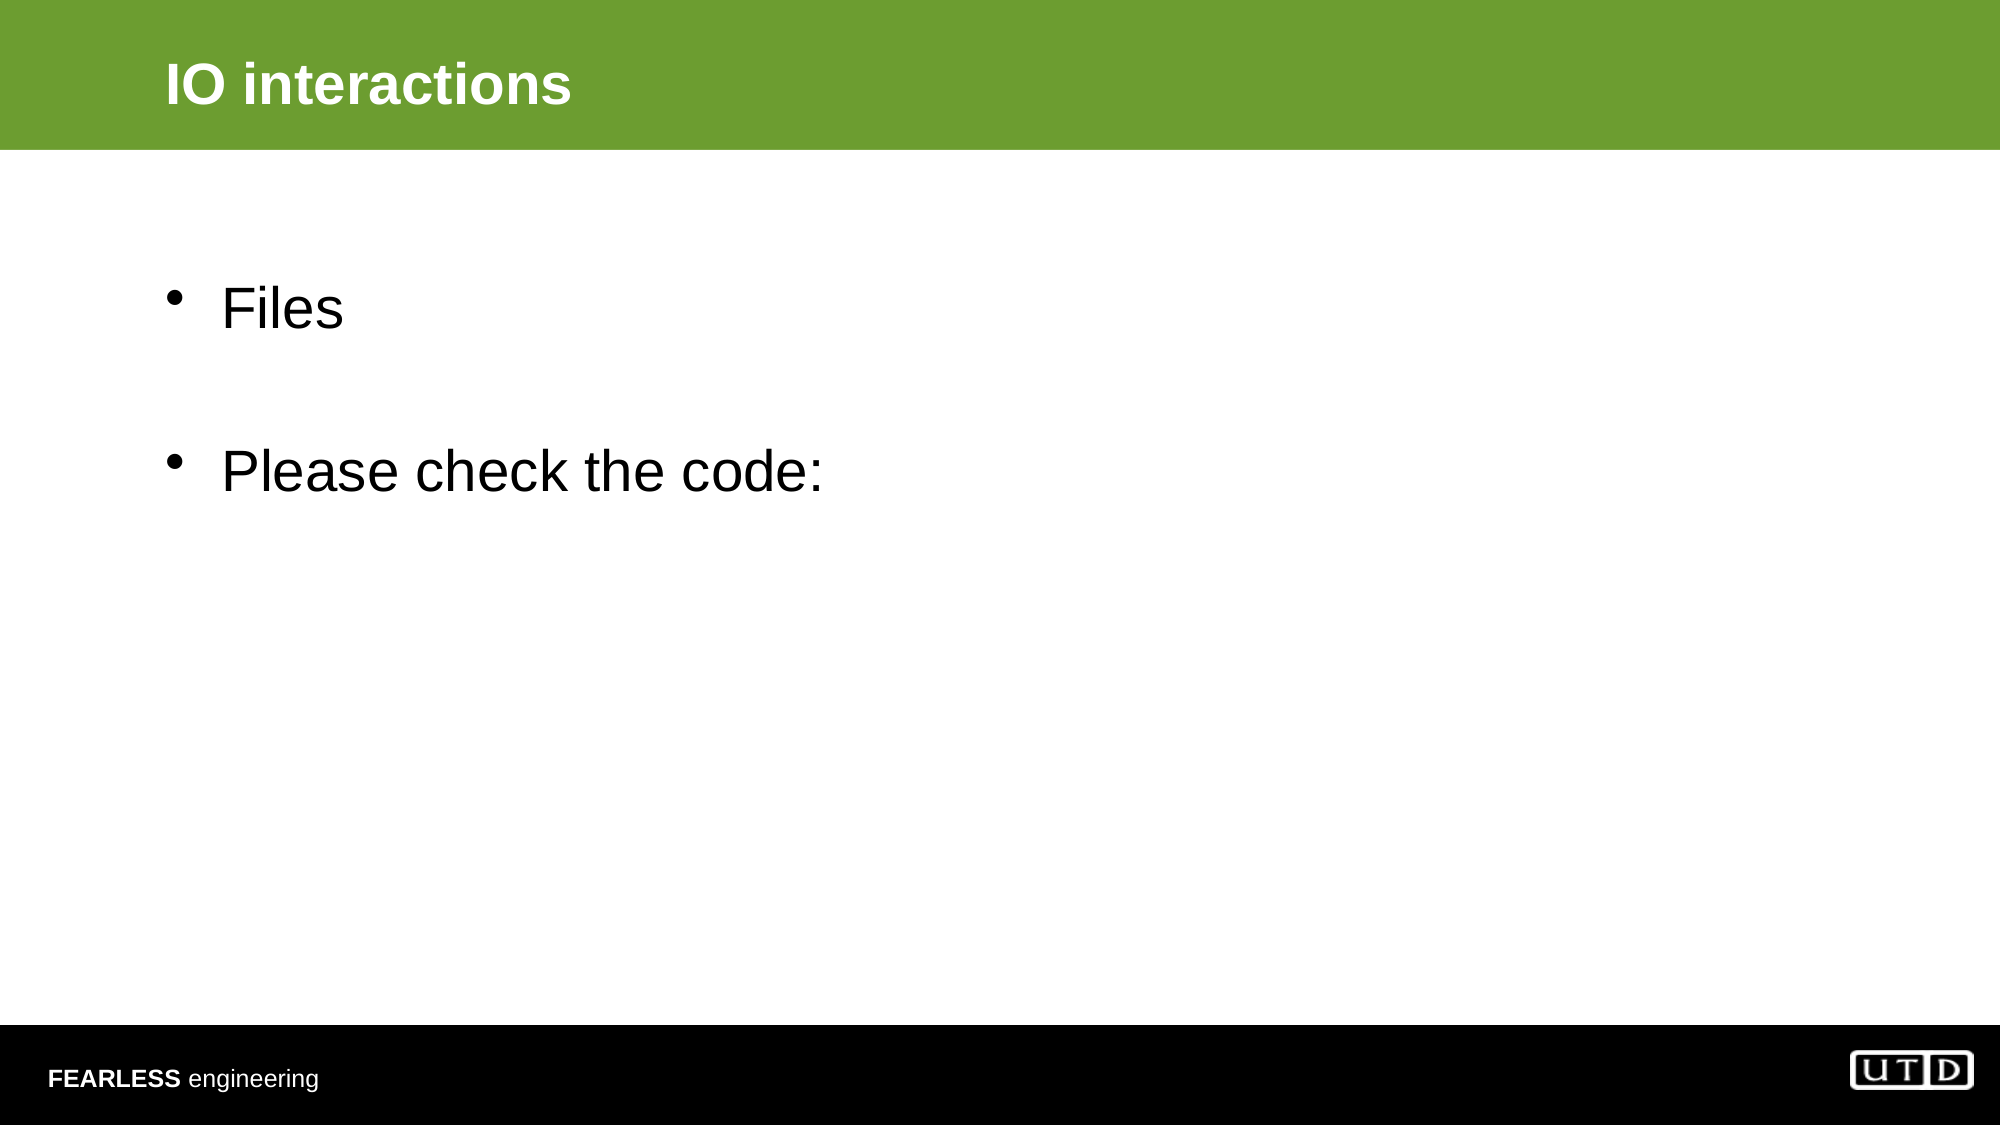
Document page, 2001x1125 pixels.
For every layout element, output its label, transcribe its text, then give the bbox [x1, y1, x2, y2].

list Files Please check the code: [150, 262, 1850, 775]
title IO interactions [150, 24, 1850, 138]
picture [1850, 1049, 1974, 1090]
